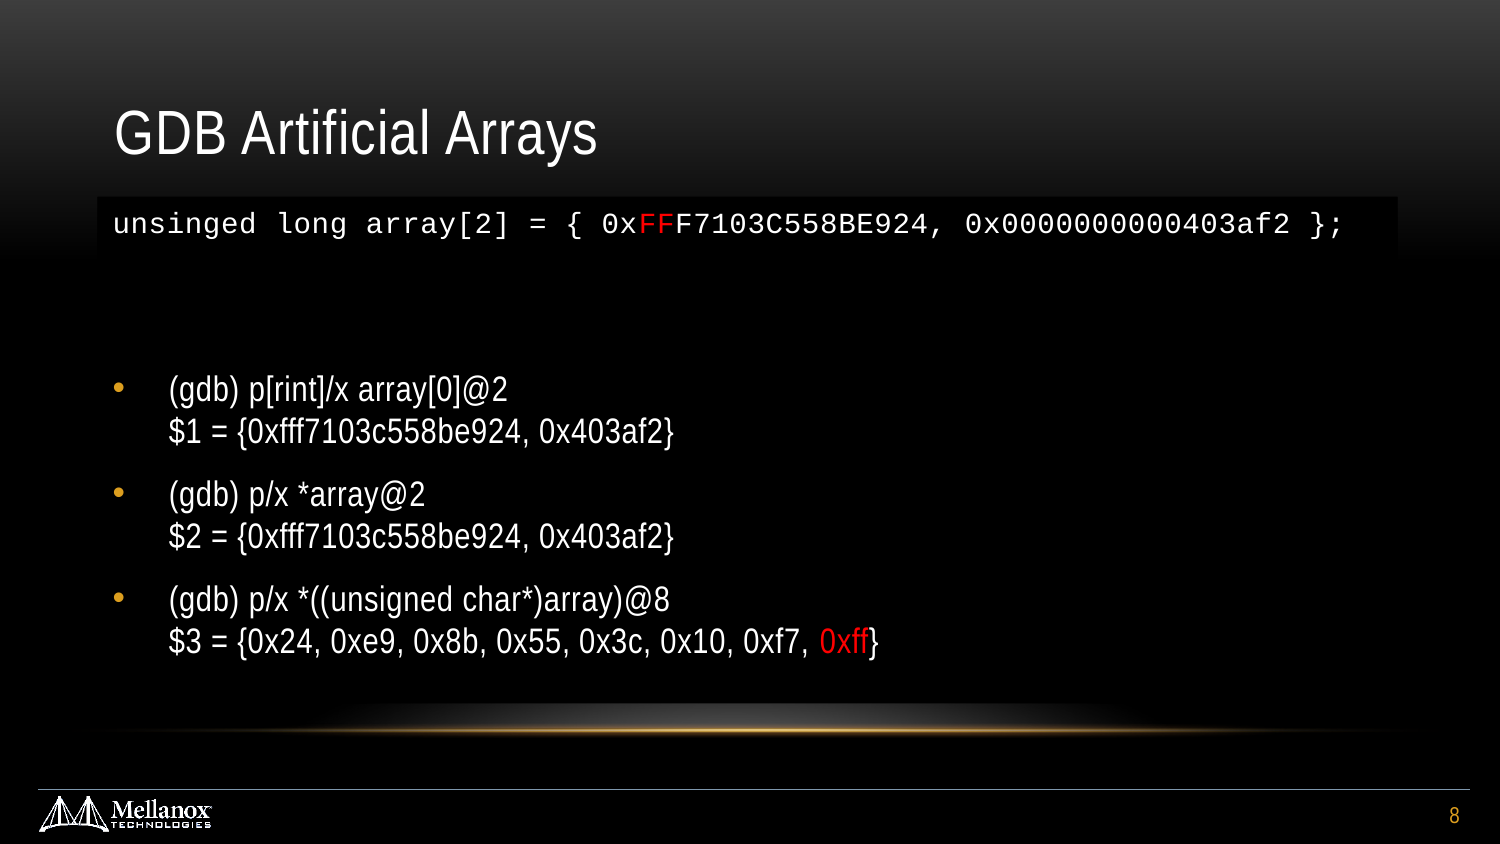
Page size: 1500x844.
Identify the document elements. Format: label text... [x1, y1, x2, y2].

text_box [22, 791, 1418, 835]
title GDB Artificial Arrays [99, 33, 1400, 175]
text_box unsinged long array[2] = { 0xFFF7103C558BE924, 0x0000000000403af2 }; (gdb) p[rint]/x array[0]@2 $1 = {0xfff7103c558be924, 0x403af2} (gdb) p/x *array@2 $2 = {0xfff7103c558be924, 0x403af2} (gdb) p/x *((unsigned char*)array)@8 $3 = {0x24, 0xe9, 0x8b, 0x55, 0x3c, 0x10, 0xf7, 0xff} [97, 196, 1398, 704]
picture [0, 0, 1500, 844]
